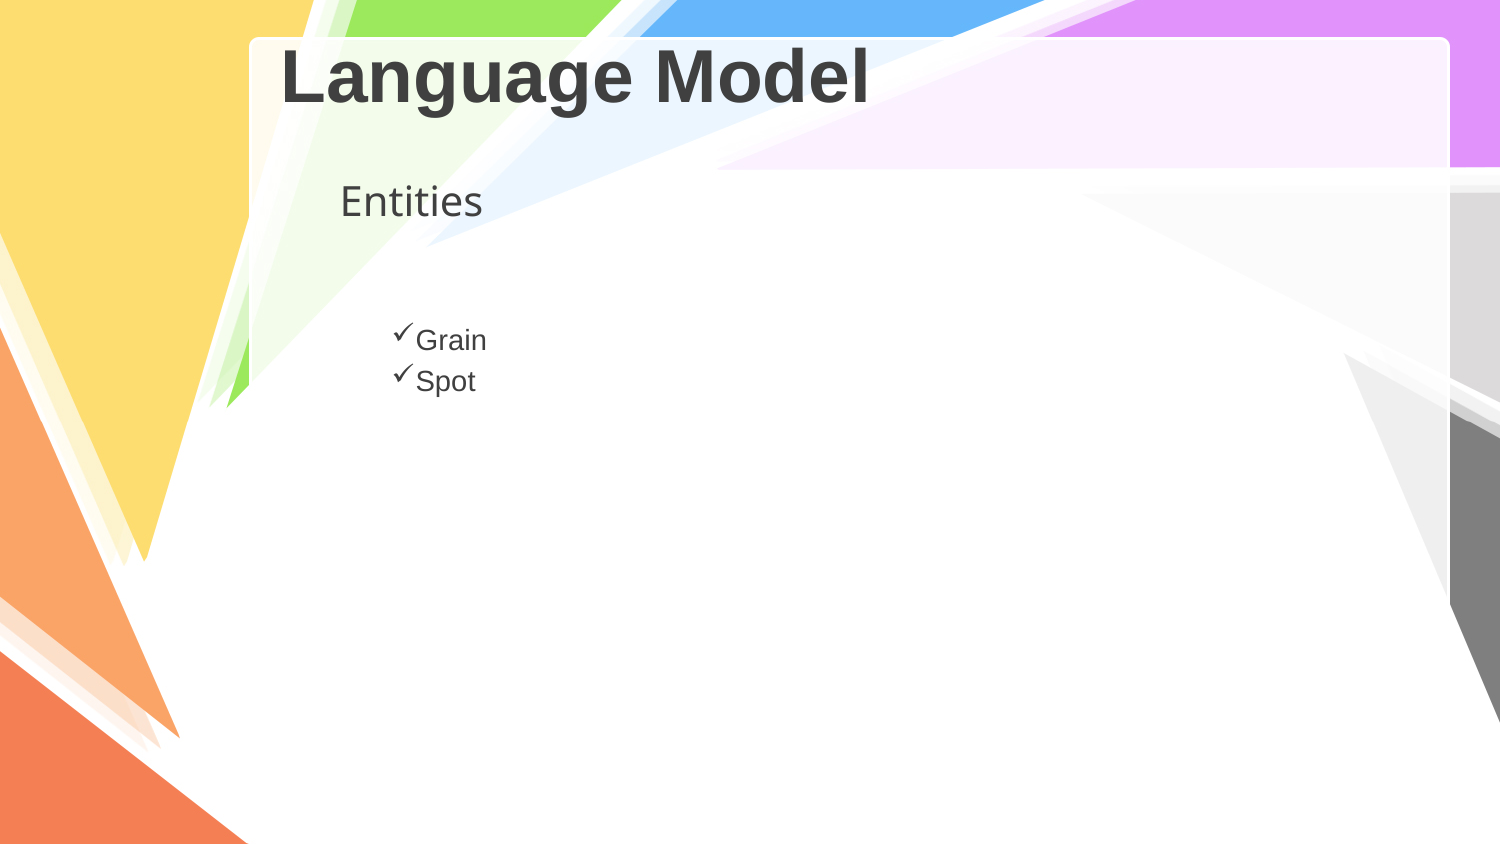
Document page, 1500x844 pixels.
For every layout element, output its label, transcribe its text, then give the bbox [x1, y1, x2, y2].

list Grain Spot [326, 273, 1461, 765]
title Language Model [265, 0, 1500, 146]
picture [0, 0, 1500, 844]
list Entities [324, 161, 1459, 238]
